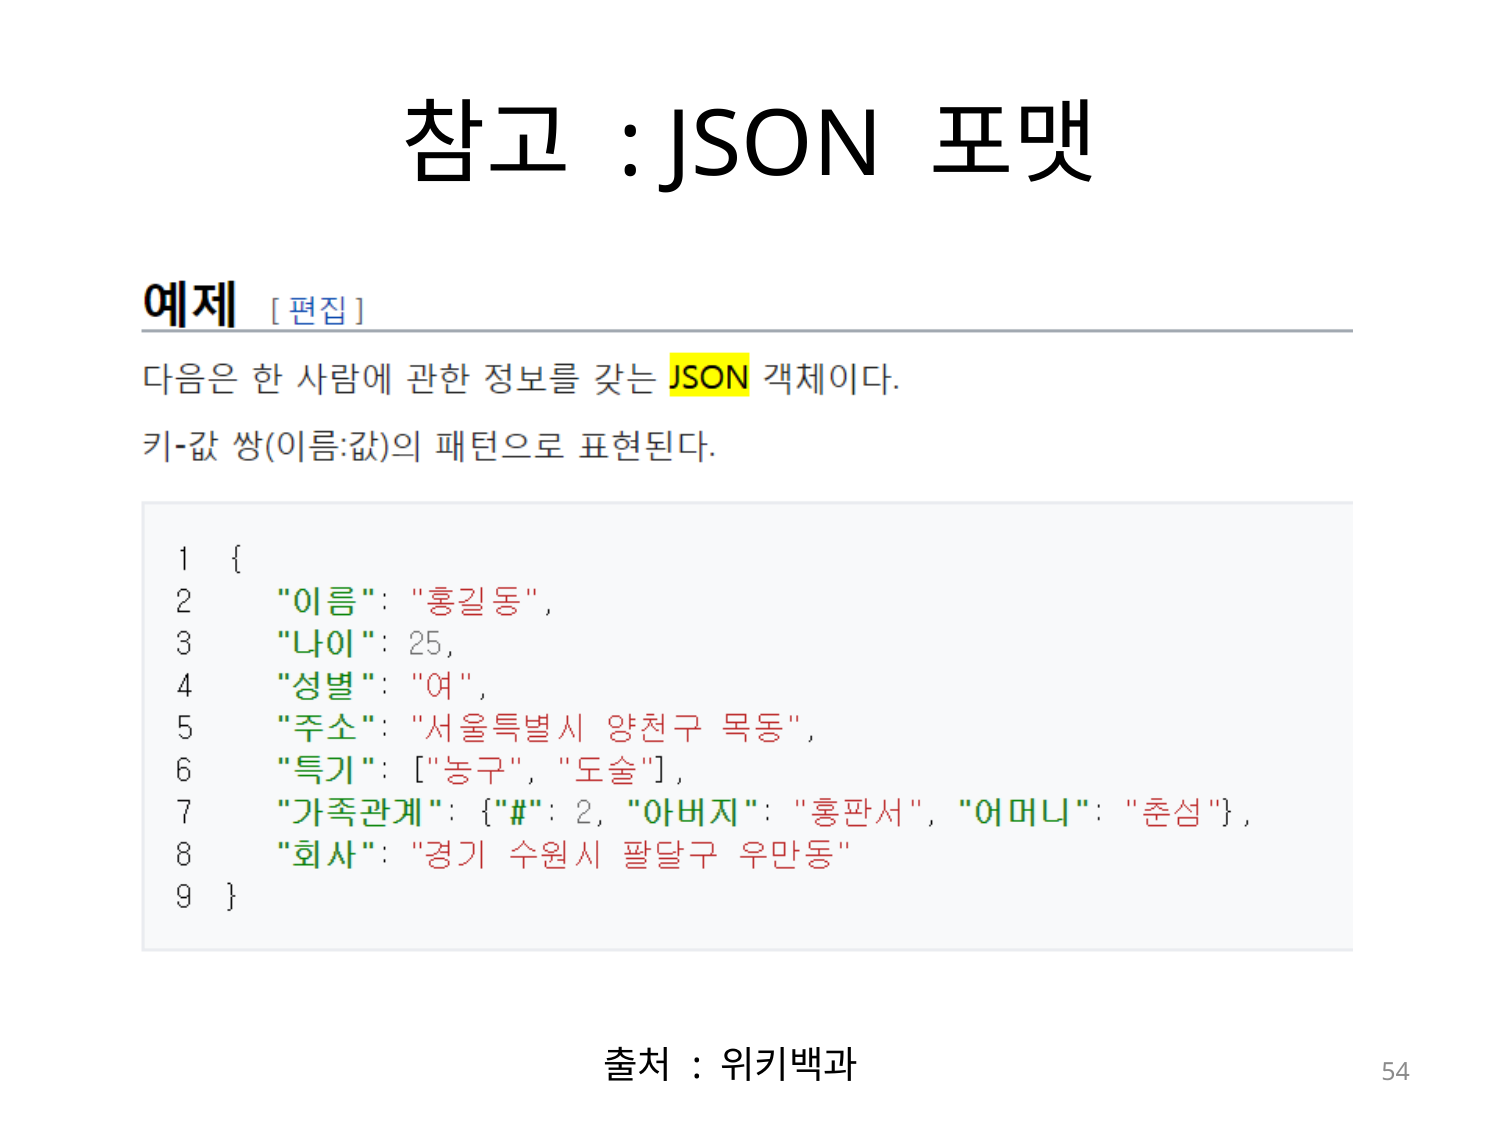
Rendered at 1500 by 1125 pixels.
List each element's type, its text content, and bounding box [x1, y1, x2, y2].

picture [108, 266, 1354, 983]
title 참고 : JSON 포맷 [75, 45, 1425, 233]
text_box 출처 : 위키백과 [588, 1033, 874, 1094]
slide_number 54 [1074, 1042, 1425, 1103]
